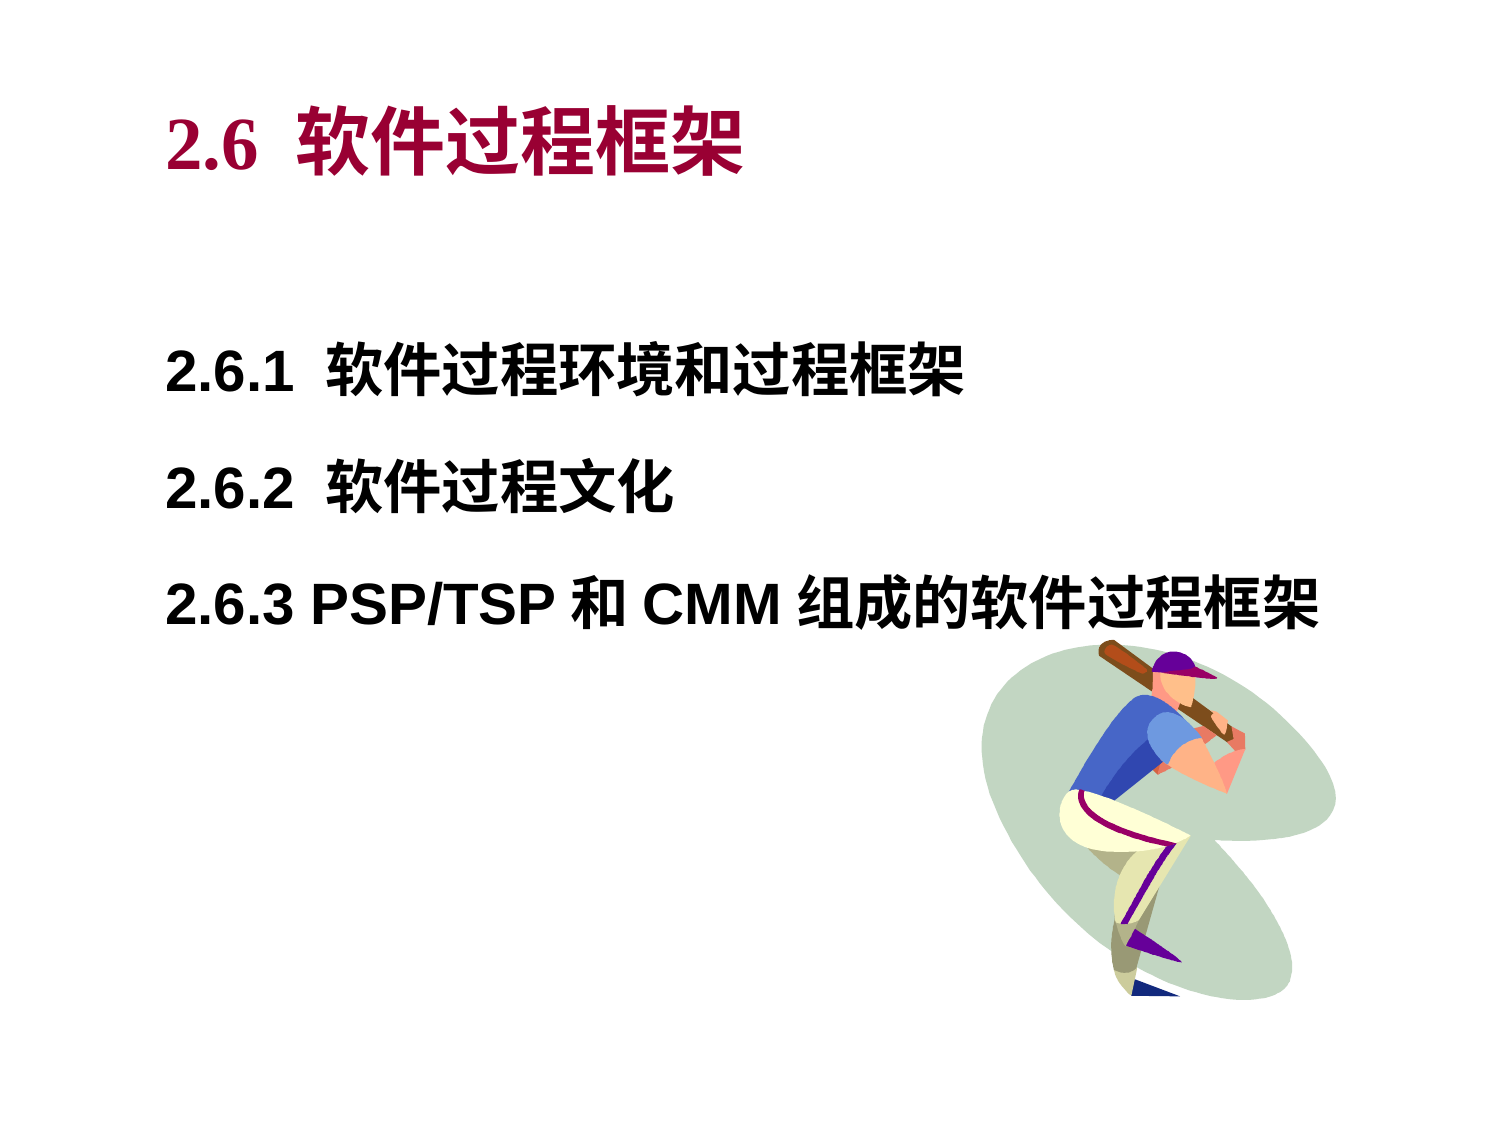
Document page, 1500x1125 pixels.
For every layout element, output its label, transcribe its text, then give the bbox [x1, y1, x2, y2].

text_box 2.6 软件过程框架 [149, 45, 1425, 234]
text_box 2.6.1 软件过程环境和过程框架 2.6.2 软件过程文化 2.6.3 PSP/TSP和CMM组成的软件过程框架 [149, 290, 1355, 634]
picture [974, 633, 1343, 1007]
